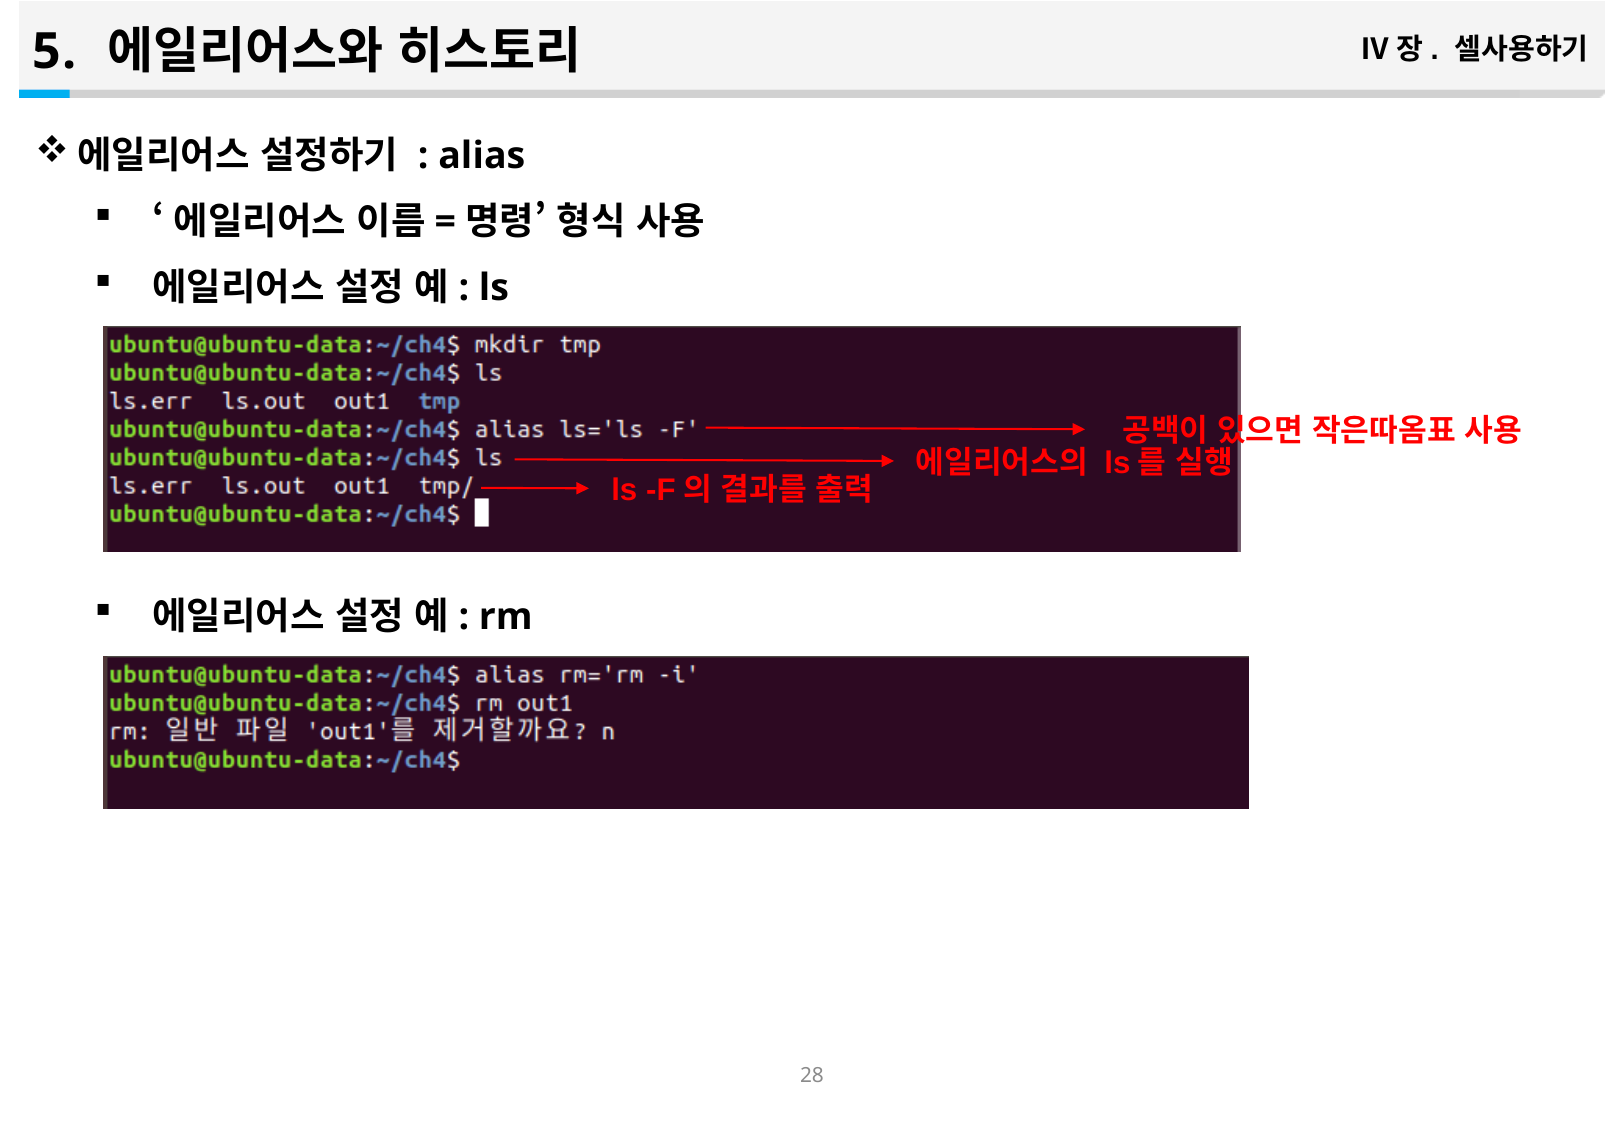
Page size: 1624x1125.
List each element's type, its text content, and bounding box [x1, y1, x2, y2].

picture [102, 325, 1241, 552]
picture [103, 656, 1250, 809]
text_box Ⅳ장. 셀사용하기 [1345, 22, 1604, 73]
slide_number 27 [622, 1045, 1002, 1106]
text_box 공백이 있으면 작은따옴표 사용 [1245, 403, 1538, 456]
text_box 에일리어스 설정하기 : alias ‘에일리어스 이름=명령’ 형식 사용 에일리어스 설정 예: ls 에일리어스 설정 예: rm [20, 124, 1602, 645]
list 에일리어스와 히스토리 [17, 11, 1167, 85]
picture [19, 1, 1605, 98]
